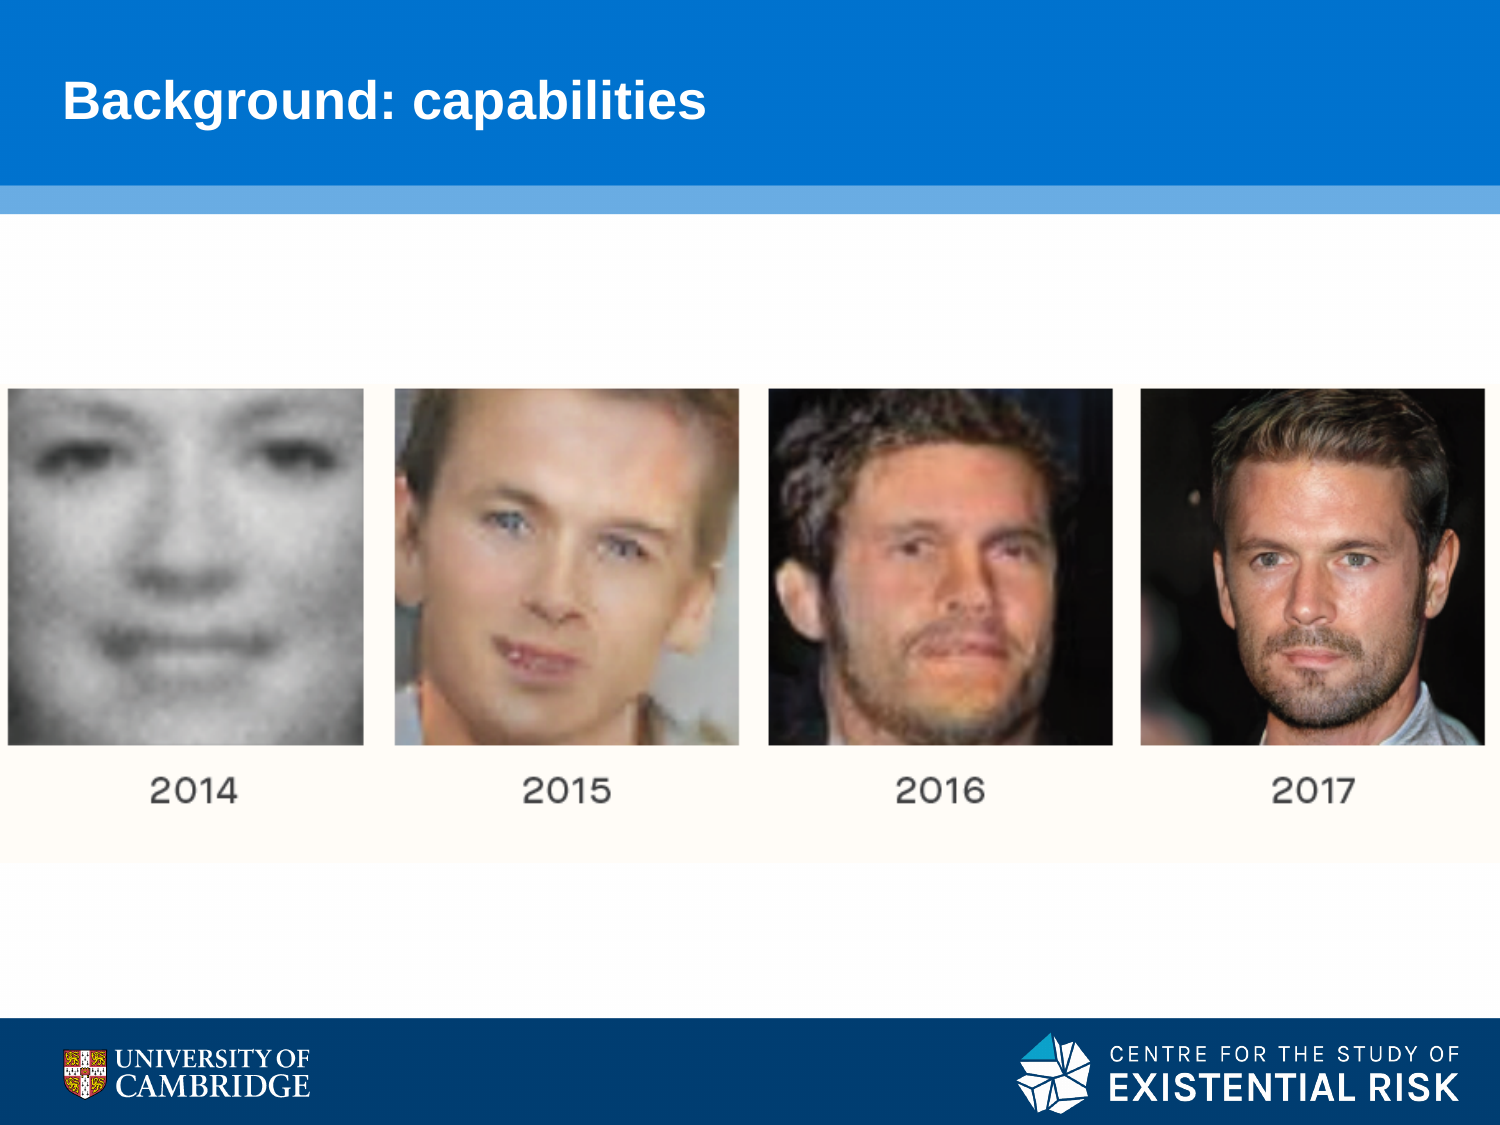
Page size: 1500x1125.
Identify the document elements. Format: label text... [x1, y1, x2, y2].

title Background: capabilities [62, 64, 1438, 136]
picture [0, 0, 1500, 1125]
